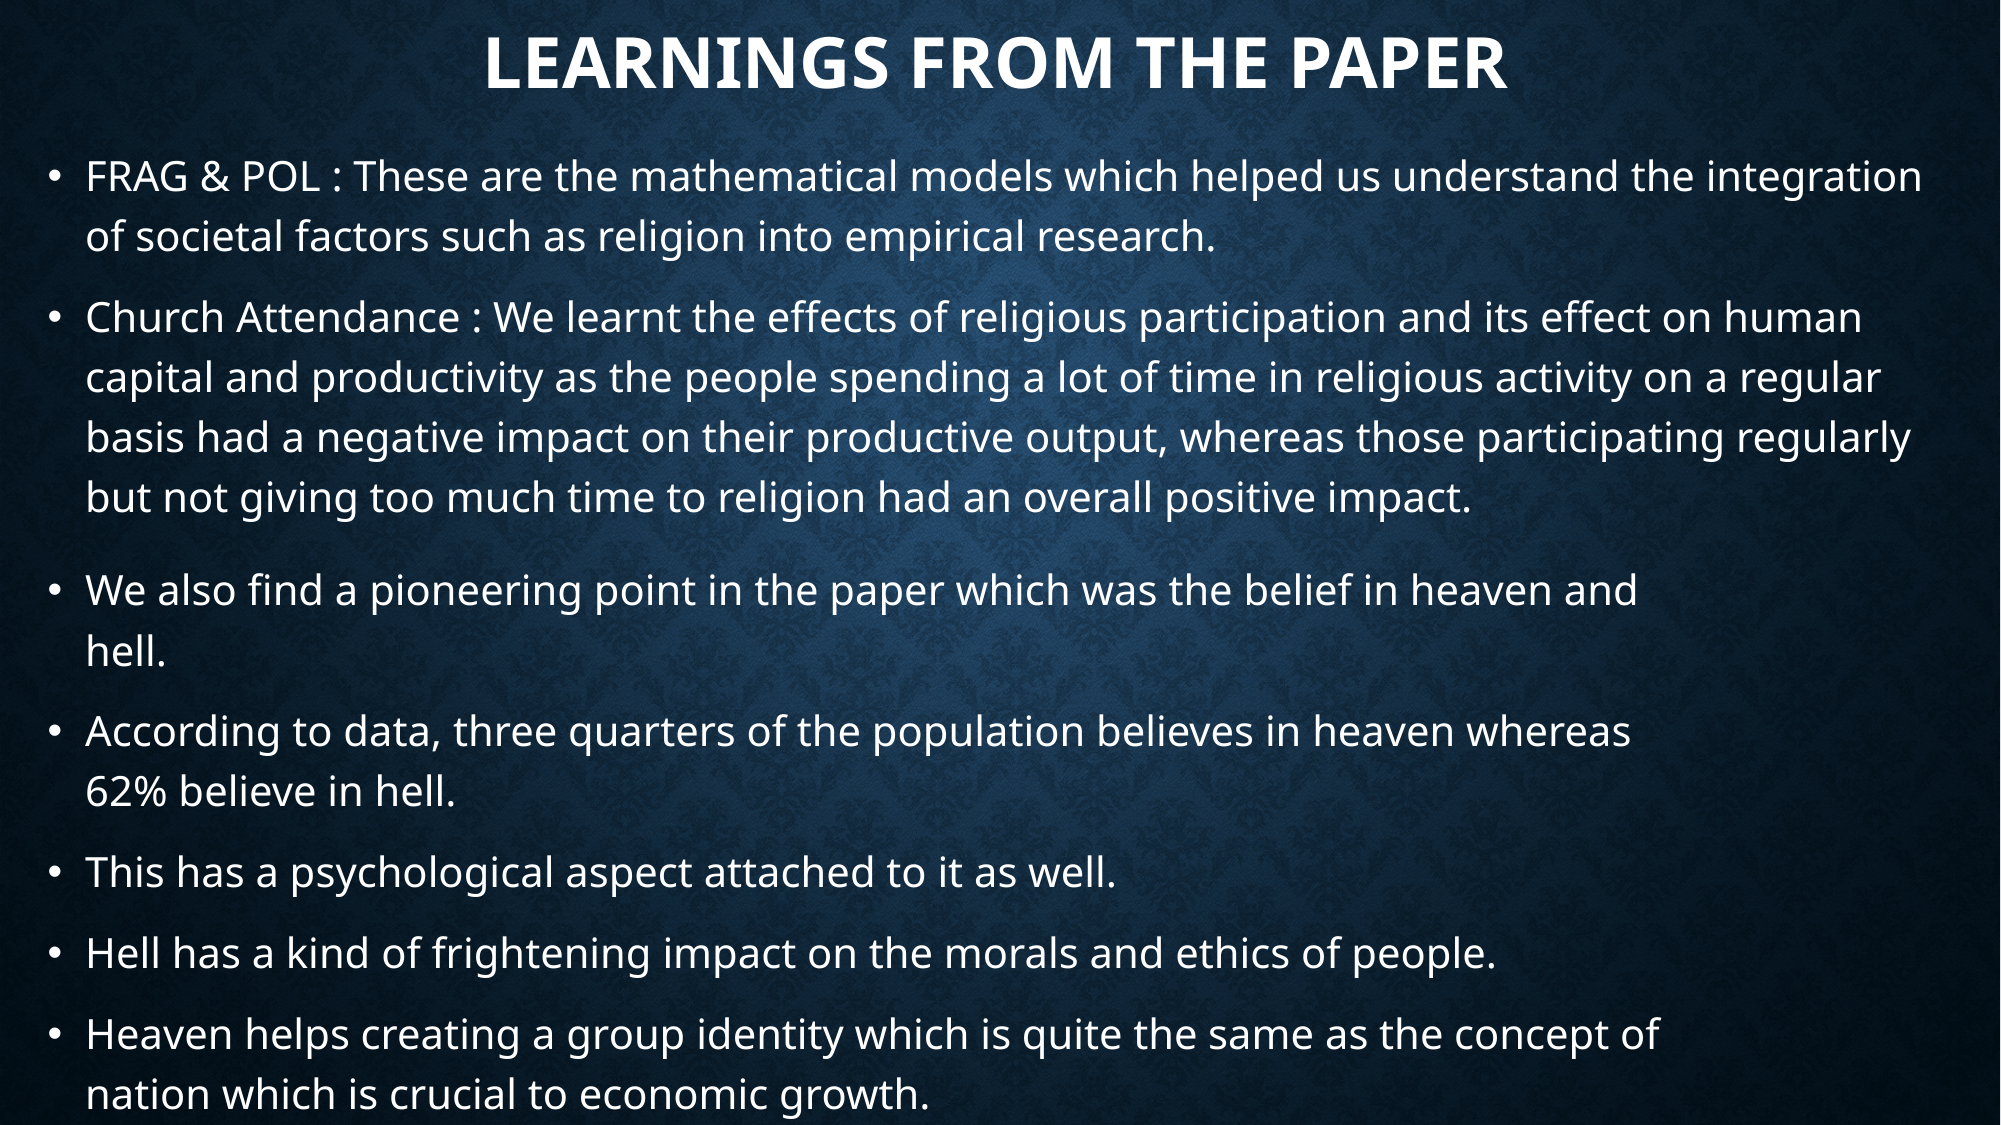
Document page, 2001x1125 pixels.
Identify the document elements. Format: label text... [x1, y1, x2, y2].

text_box We also find a pioneering point in the paper which was the belief in heaven and hell. According to data, three quarters of the population believes in heaven whereas 62% believe in hell. This has a psychological aspect attached to it as well. Hell has a kind of frightening impact on the morals and ethics of people. Heaven helps creating a group identity which is quite the same as the concept of nation which is crucial to economic growth. [32, 546, 1732, 1125]
text_box FRAG & POL : These are the mathematical models which helped us understand the integration of societal factors such as religion into empirical research. Church Attendance : We learnt the effects of religious participation and its effect on human capital and productivity as the people spending a lot of time in religious activity on a regular basis had a negative impact on their productive output, whereas those participating regularly but not giving too much time to religion had an overall positive impact. [32, 132, 1968, 739]
text_box Learnings from the paper [0, 0, 1997, 133]
